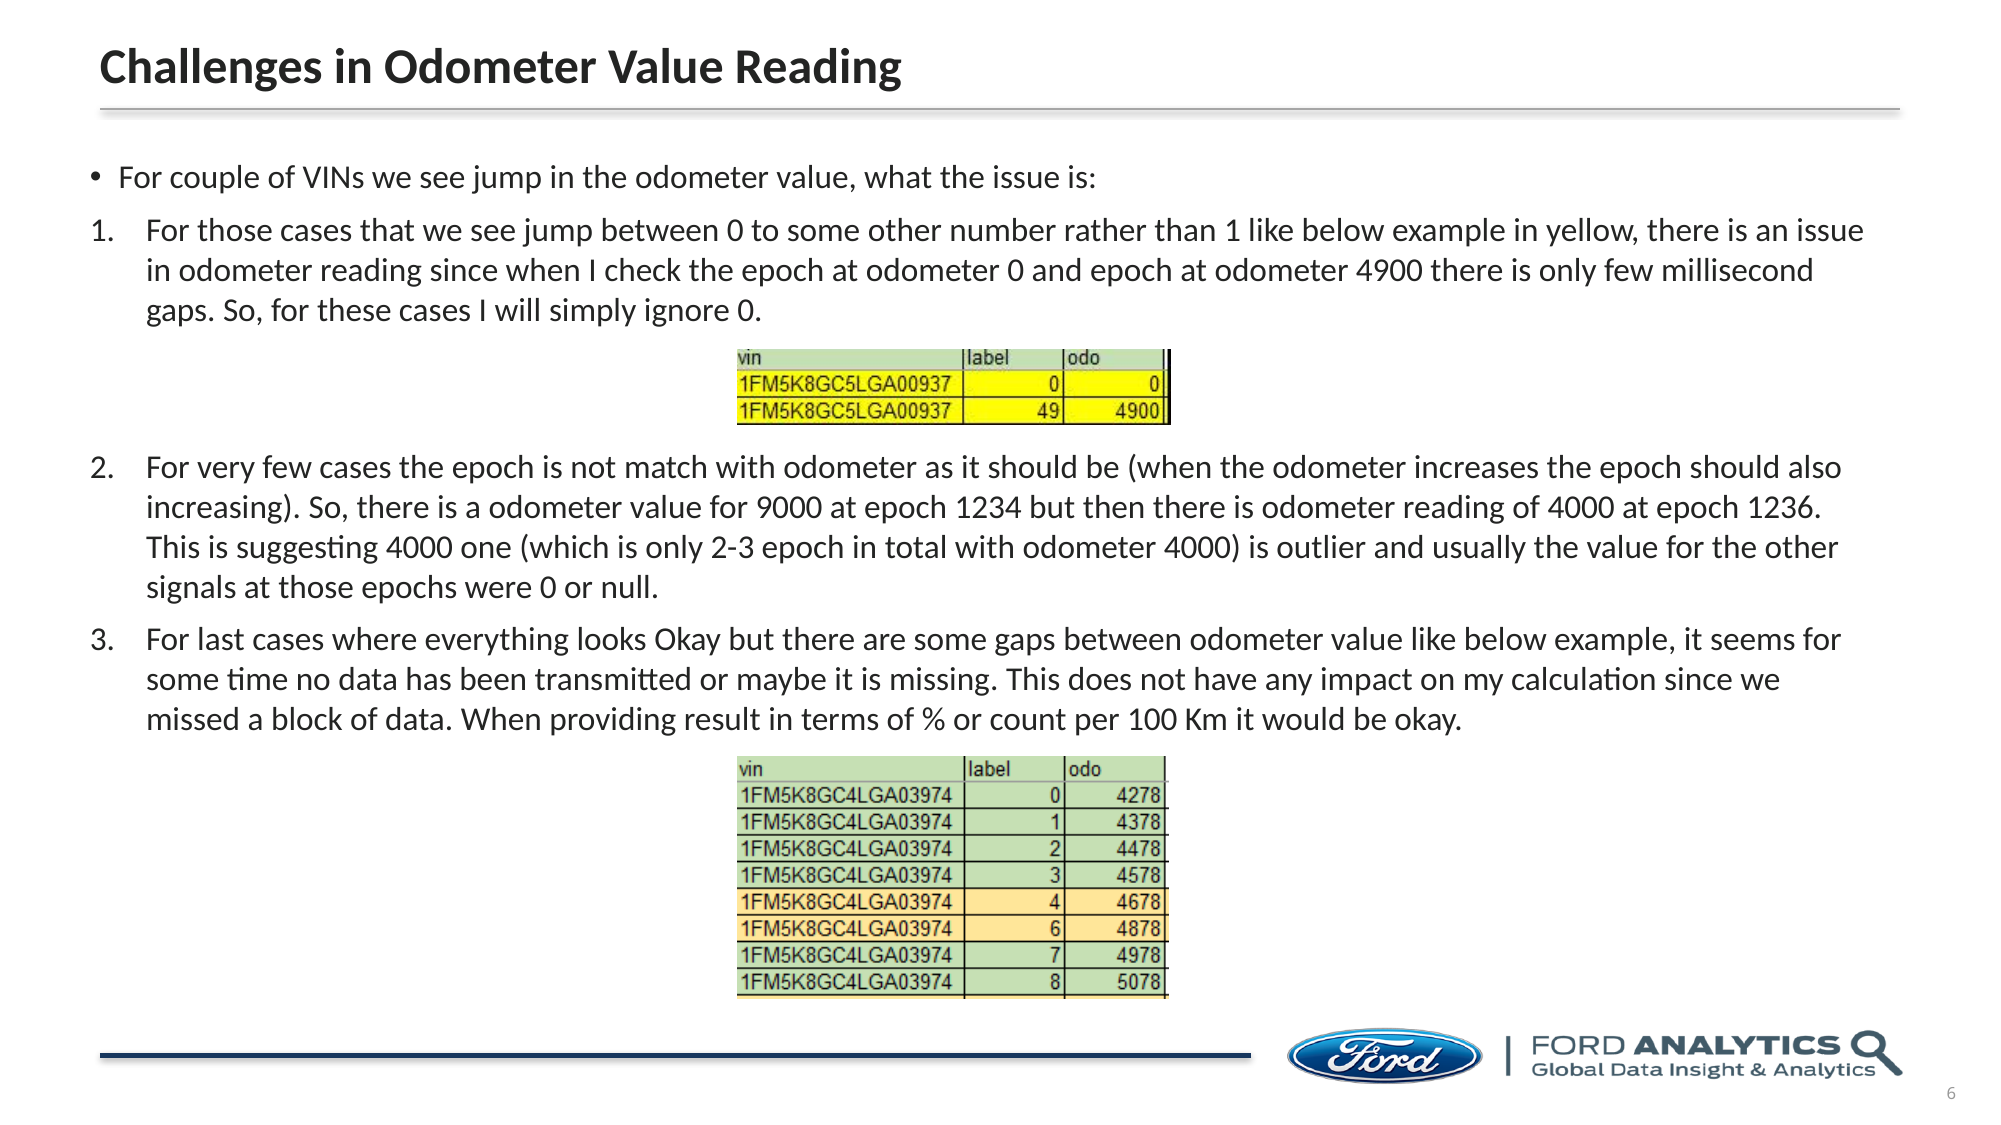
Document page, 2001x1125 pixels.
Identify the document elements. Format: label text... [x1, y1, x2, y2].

list For couple of VINs we see jump in the odometer value, what the issue is: For those cases that we see jump between 0 to some other number rather than 1 like below example in yellow, there is an issue in odometer reading since when I check the epoch at odometer 0 and epoch at odometer 4900 there is only few millisecond gaps. So, for these cases I will simply ignore 0. For very few cases the epoch is not match with odometer as it should be (when the odometer increases the epoch should also increasing). So, there is a odometer value for 9000 at epoch 1234 but then there is odometer reading of 4000 at epoch 1236. This is suggesting 4000 one (which is only 2-3 epoch in total with odometer 4000) is outlier and usually the value for the other signals at those epochs were 0 or null. For last cases where everything looks Okay but there are some gaps between odometer value like below example, it seems for some time no data has been transmitted or maybe it is missing. This does not have any impact on my calculation since we missed a block of data. When providing result in terms of % or count per 100 Km it would be okay. [89, 148, 1890, 946]
title Challenges in Odometer Value Reading [99, 24, 1900, 102]
picture [737, 349, 1171, 426]
picture [1285, 1023, 1905, 1088]
picture [737, 756, 1169, 999]
slide_number 6 [1903, 1064, 2000, 1124]
